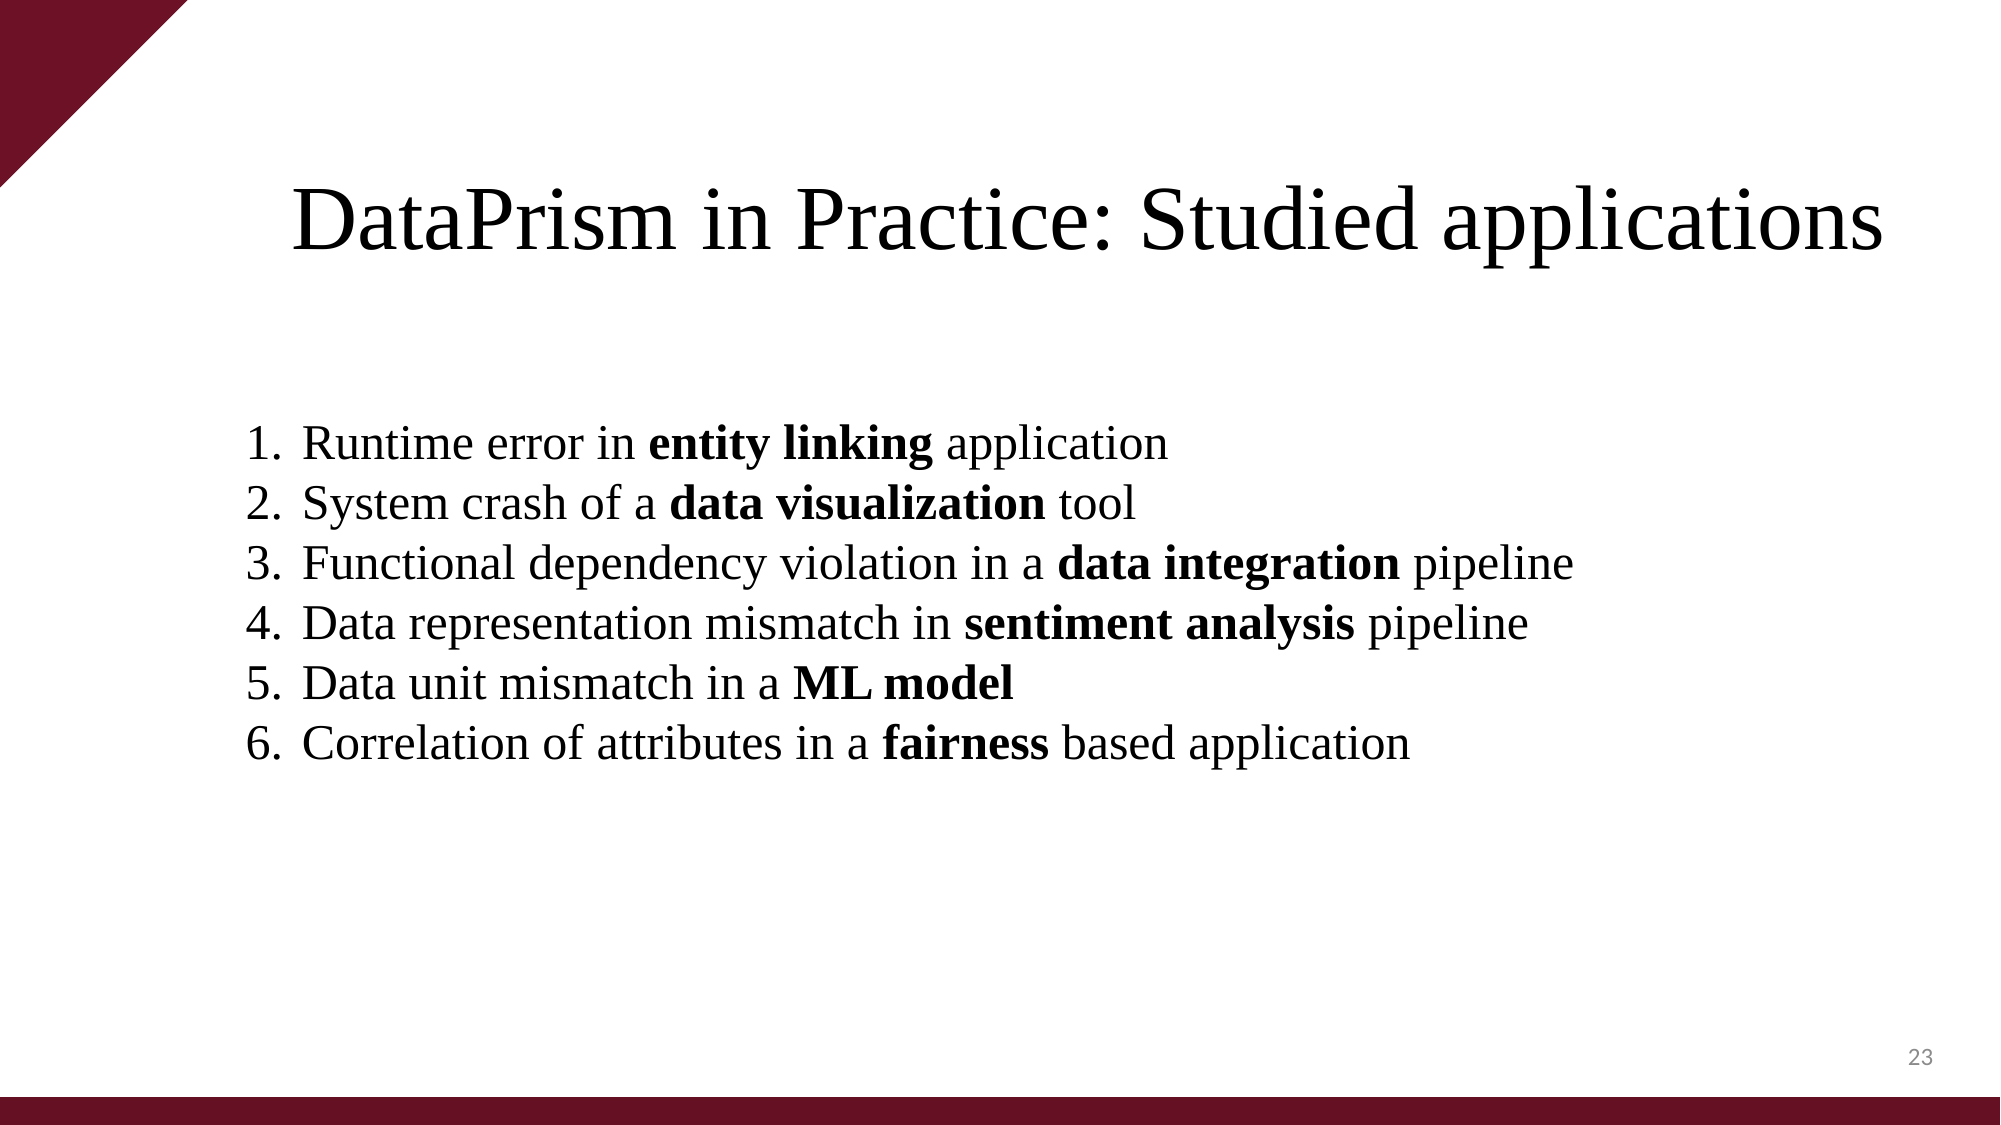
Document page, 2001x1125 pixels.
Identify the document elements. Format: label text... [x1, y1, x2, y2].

text_box Runtime error in entity linking application System crash of a data visualization tool Functional dependency violation in a data integration pipeline Data representation mismatch in sentiment analysis pipeline Data unit mismatch in a ML model Correlation of attributes in a fairness based application [230, 402, 1684, 838]
slide_number 23 [1891, 1027, 1949, 1084]
title DataPrism in Practice: Studied applications [230, 138, 1949, 302]
